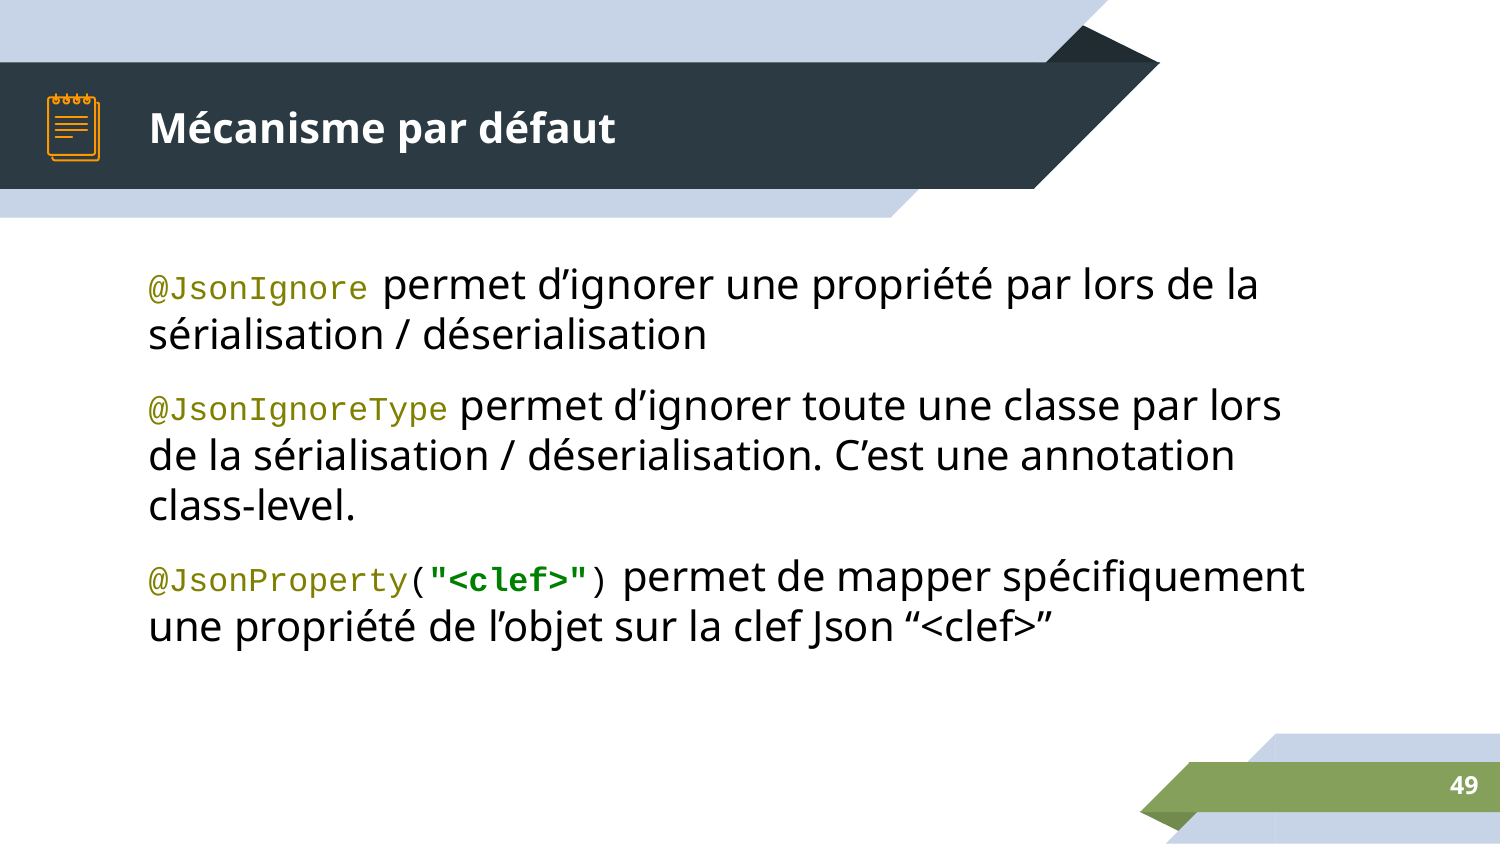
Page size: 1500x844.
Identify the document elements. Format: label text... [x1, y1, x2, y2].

list @JsonIgnore permet d’ignorer une propriété par lors de la sérialisation / déserialisation @JsonIgnoreType permet d’ignorer toute une classe par lors de la sérialisation / déserialisation. C’est une annotation class-level. @JsonProperty("<clef>") permet de mapper spécifiquement une propriété de l’objet sur la clef Json “<clef>” [133, 243, 1355, 647]
title Mécanisme par défaut [133, 64, 997, 190]
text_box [47, 93, 100, 161]
slide_number ‹#› [1249, 760, 1494, 813]
